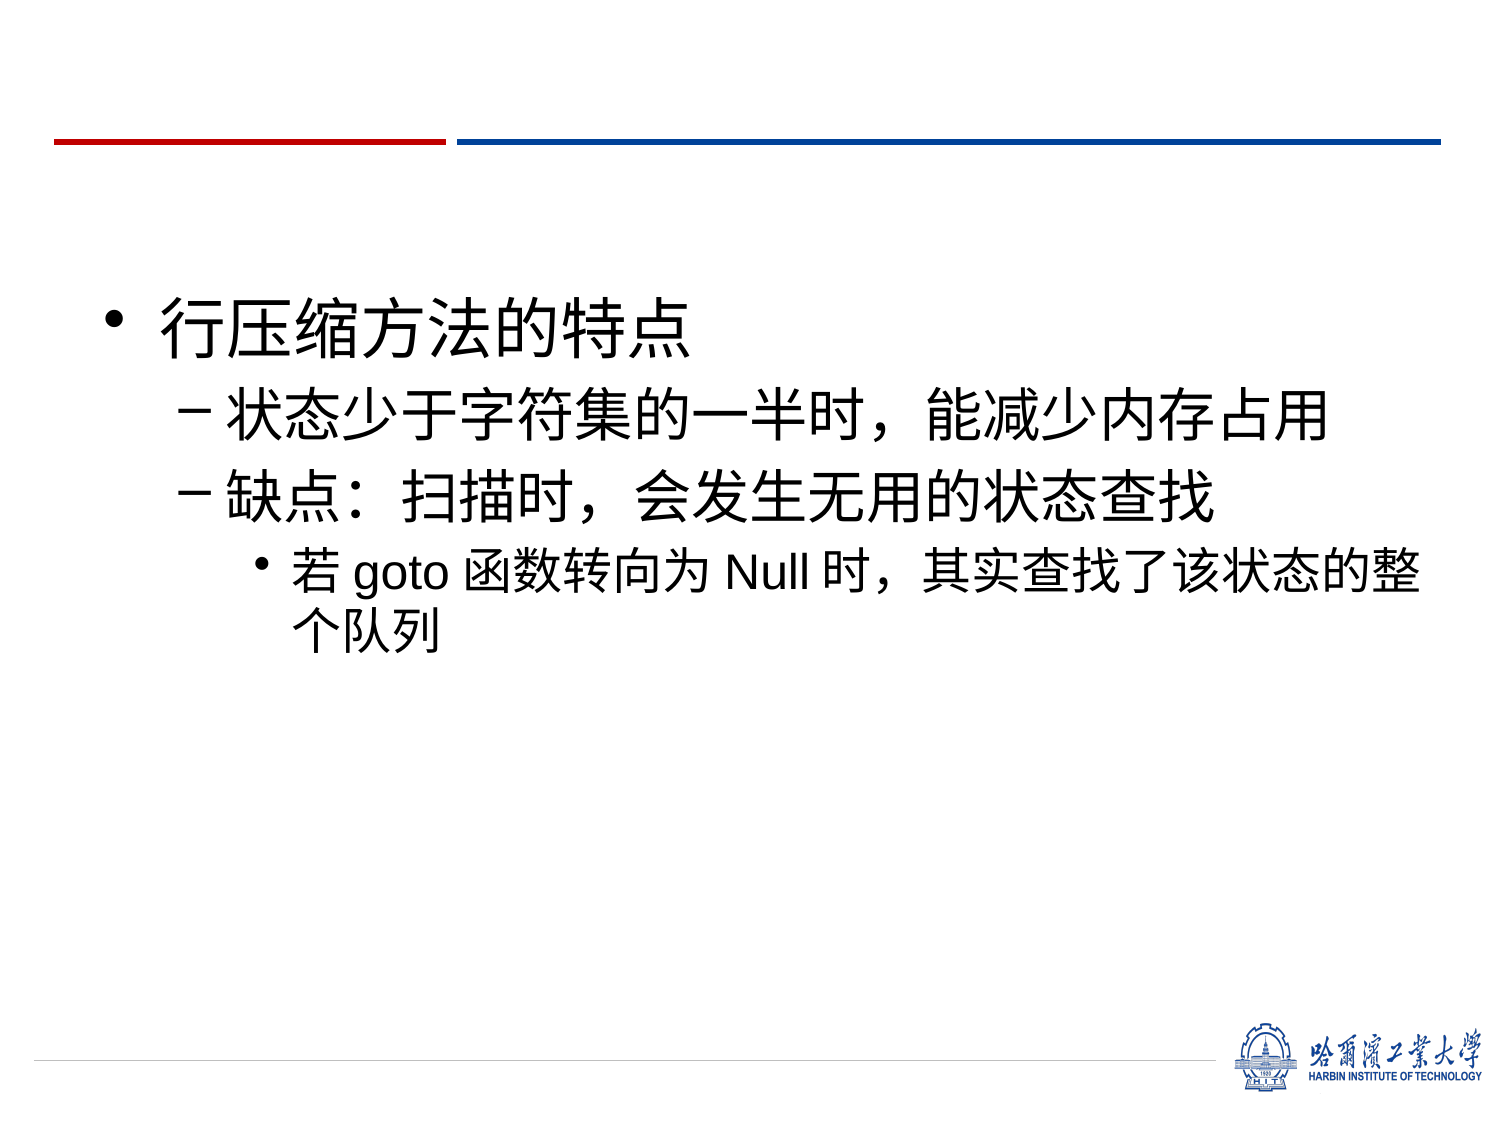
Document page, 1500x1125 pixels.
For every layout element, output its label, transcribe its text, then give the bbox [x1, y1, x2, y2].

text_box 行压缩方法的特点 状态少于字符集的一半时，能减少内存占用 缺点：扫描时，会发生无用的状态查找 若goto函数转向为Null时，其实查找了该状态的整个队列 [88, 278, 1439, 835]
picture [1204, 1023, 1482, 1094]
